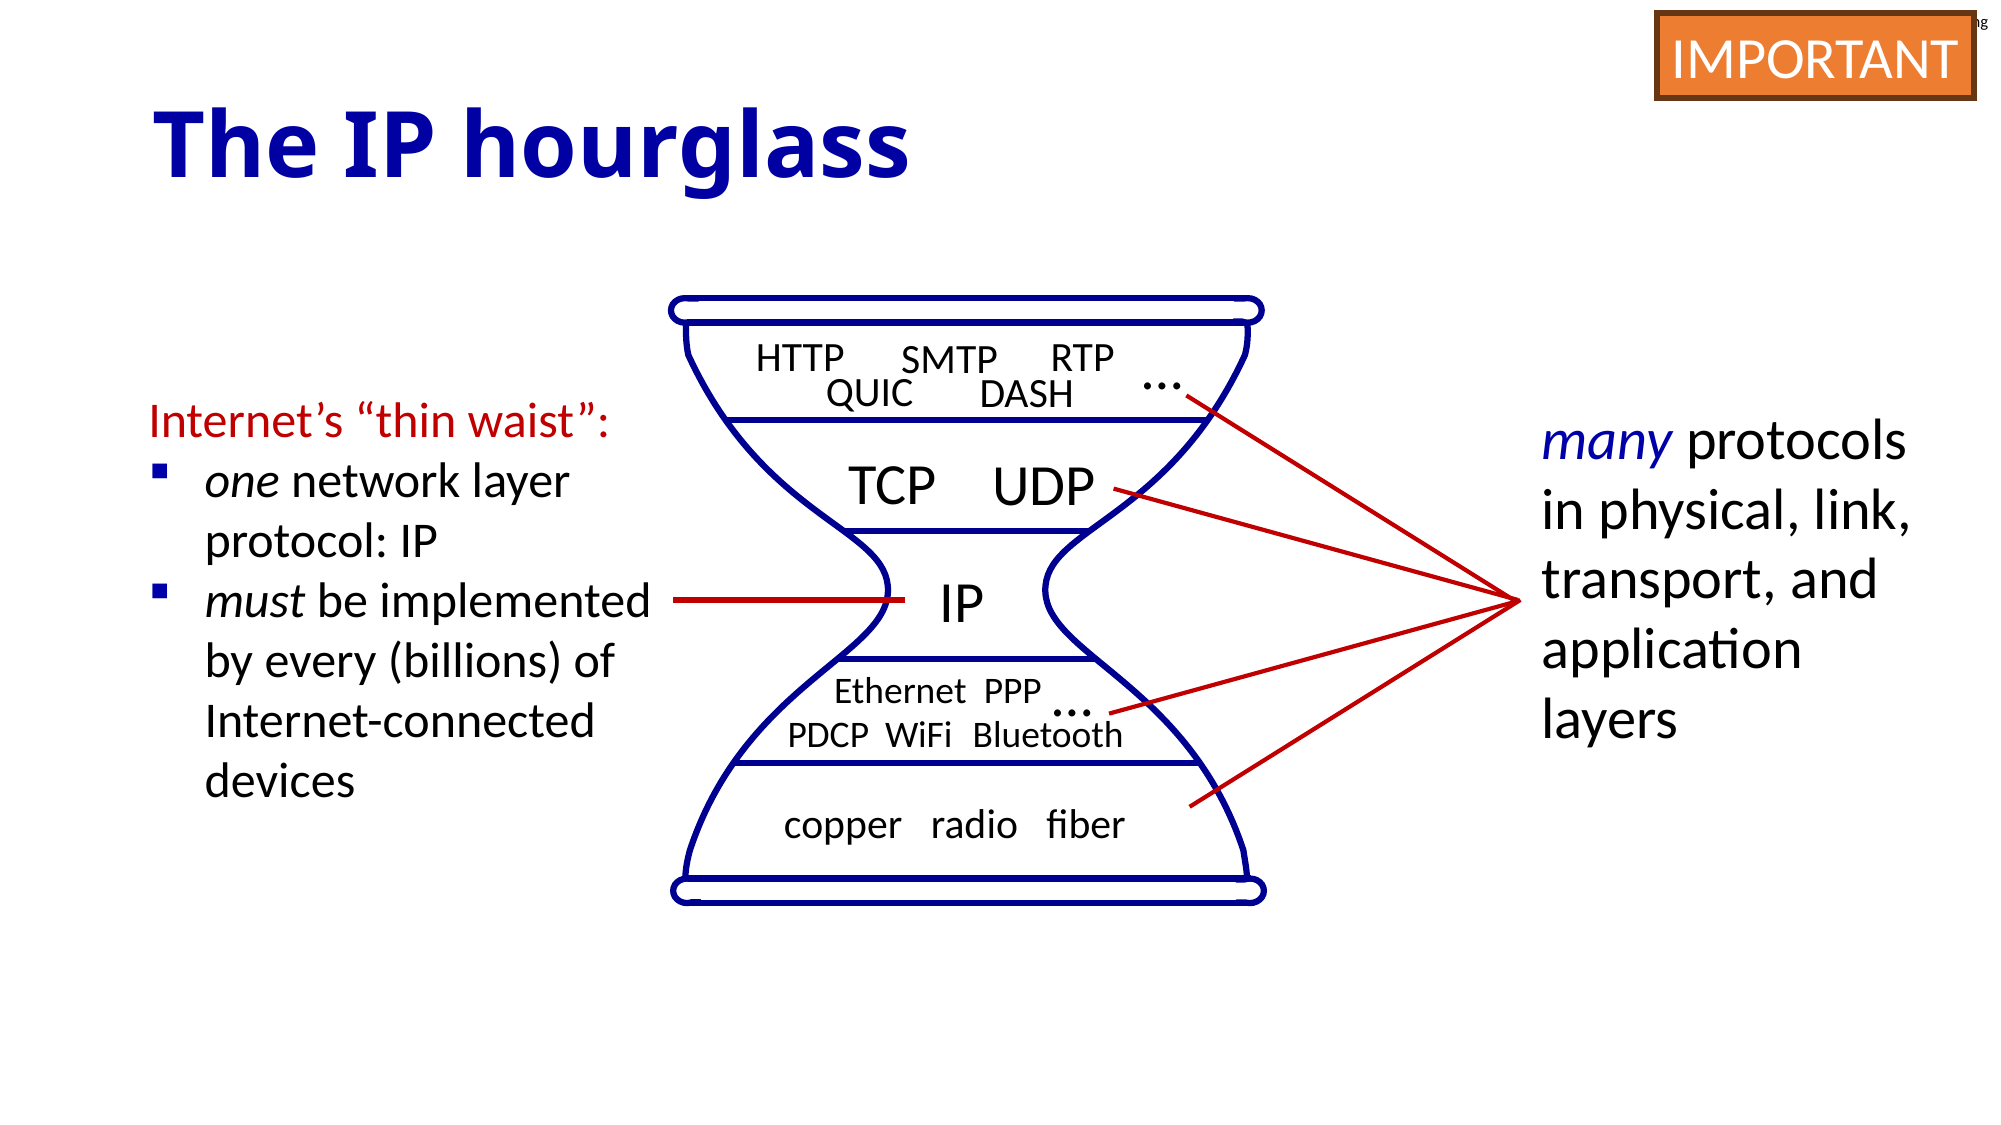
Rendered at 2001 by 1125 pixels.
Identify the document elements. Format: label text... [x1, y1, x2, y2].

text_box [671, 296, 1264, 903]
text_box IMPORTANT [1656, 12, 1975, 99]
title The IP hourglass [137, 74, 1863, 221]
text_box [133, 379, 906, 820]
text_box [1109, 393, 1959, 807]
